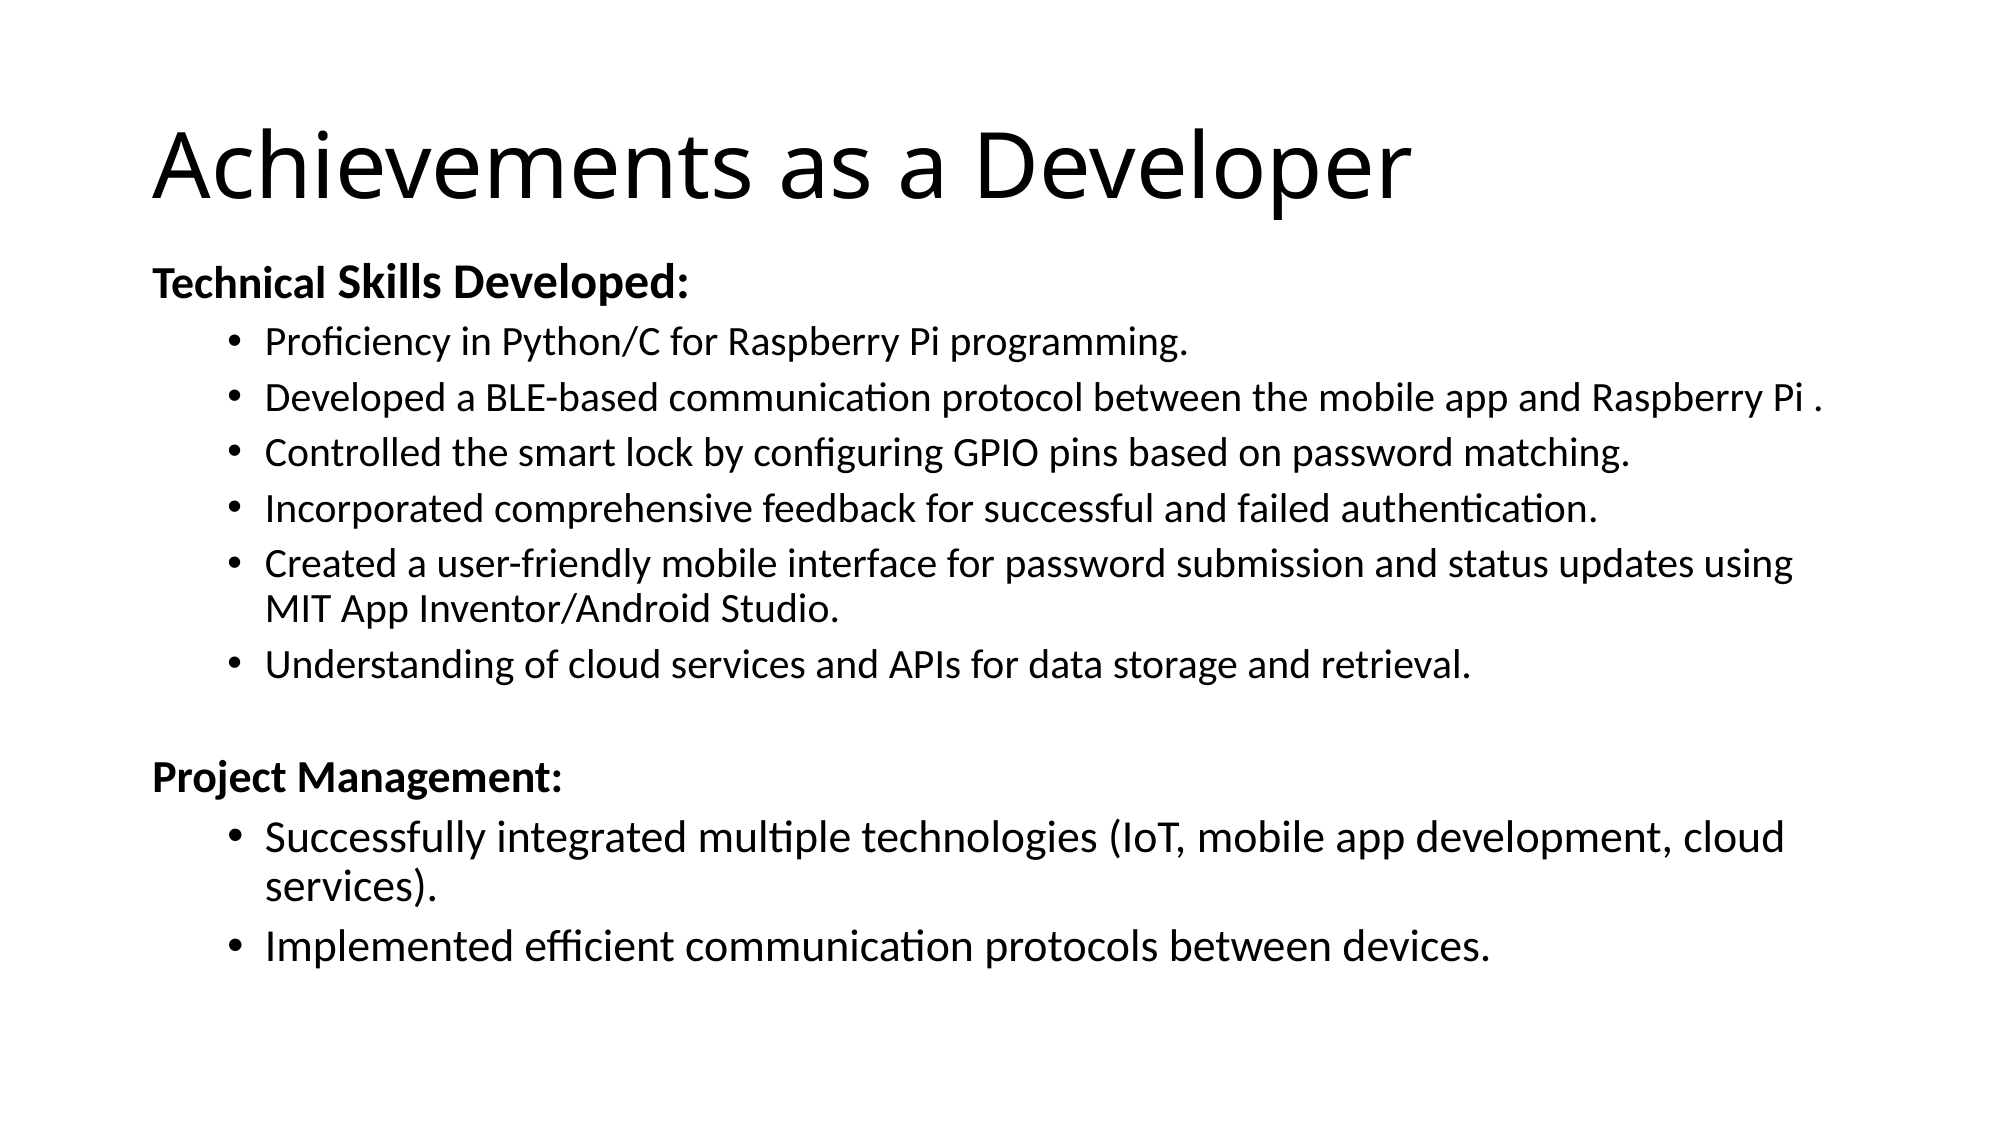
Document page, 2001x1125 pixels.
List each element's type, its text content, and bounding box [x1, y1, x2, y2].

title Achievements as a Developer [137, 59, 1863, 247]
list Technical Skills Developed: Proficiency in Python/C for Raspberry Pi programming. Developed a BLE-based communication protocol between the mobile app and Raspberry Pi . Controlled the smart lock by configuring GPIO pins based on password matching. Incorporated comprehensive feedback for successful and failed authentication. Created a user-friendly mobile interface for password submission and status updates using MIT App Inventor/Android Studio. Understanding of cloud services and APIs for data storage and retrieval. Project Management: Successfully integrated multiple technologies (IoT, mobile app development, cloud services). Implemented efficient communication protocols between devices. [137, 247, 1863, 1026]
